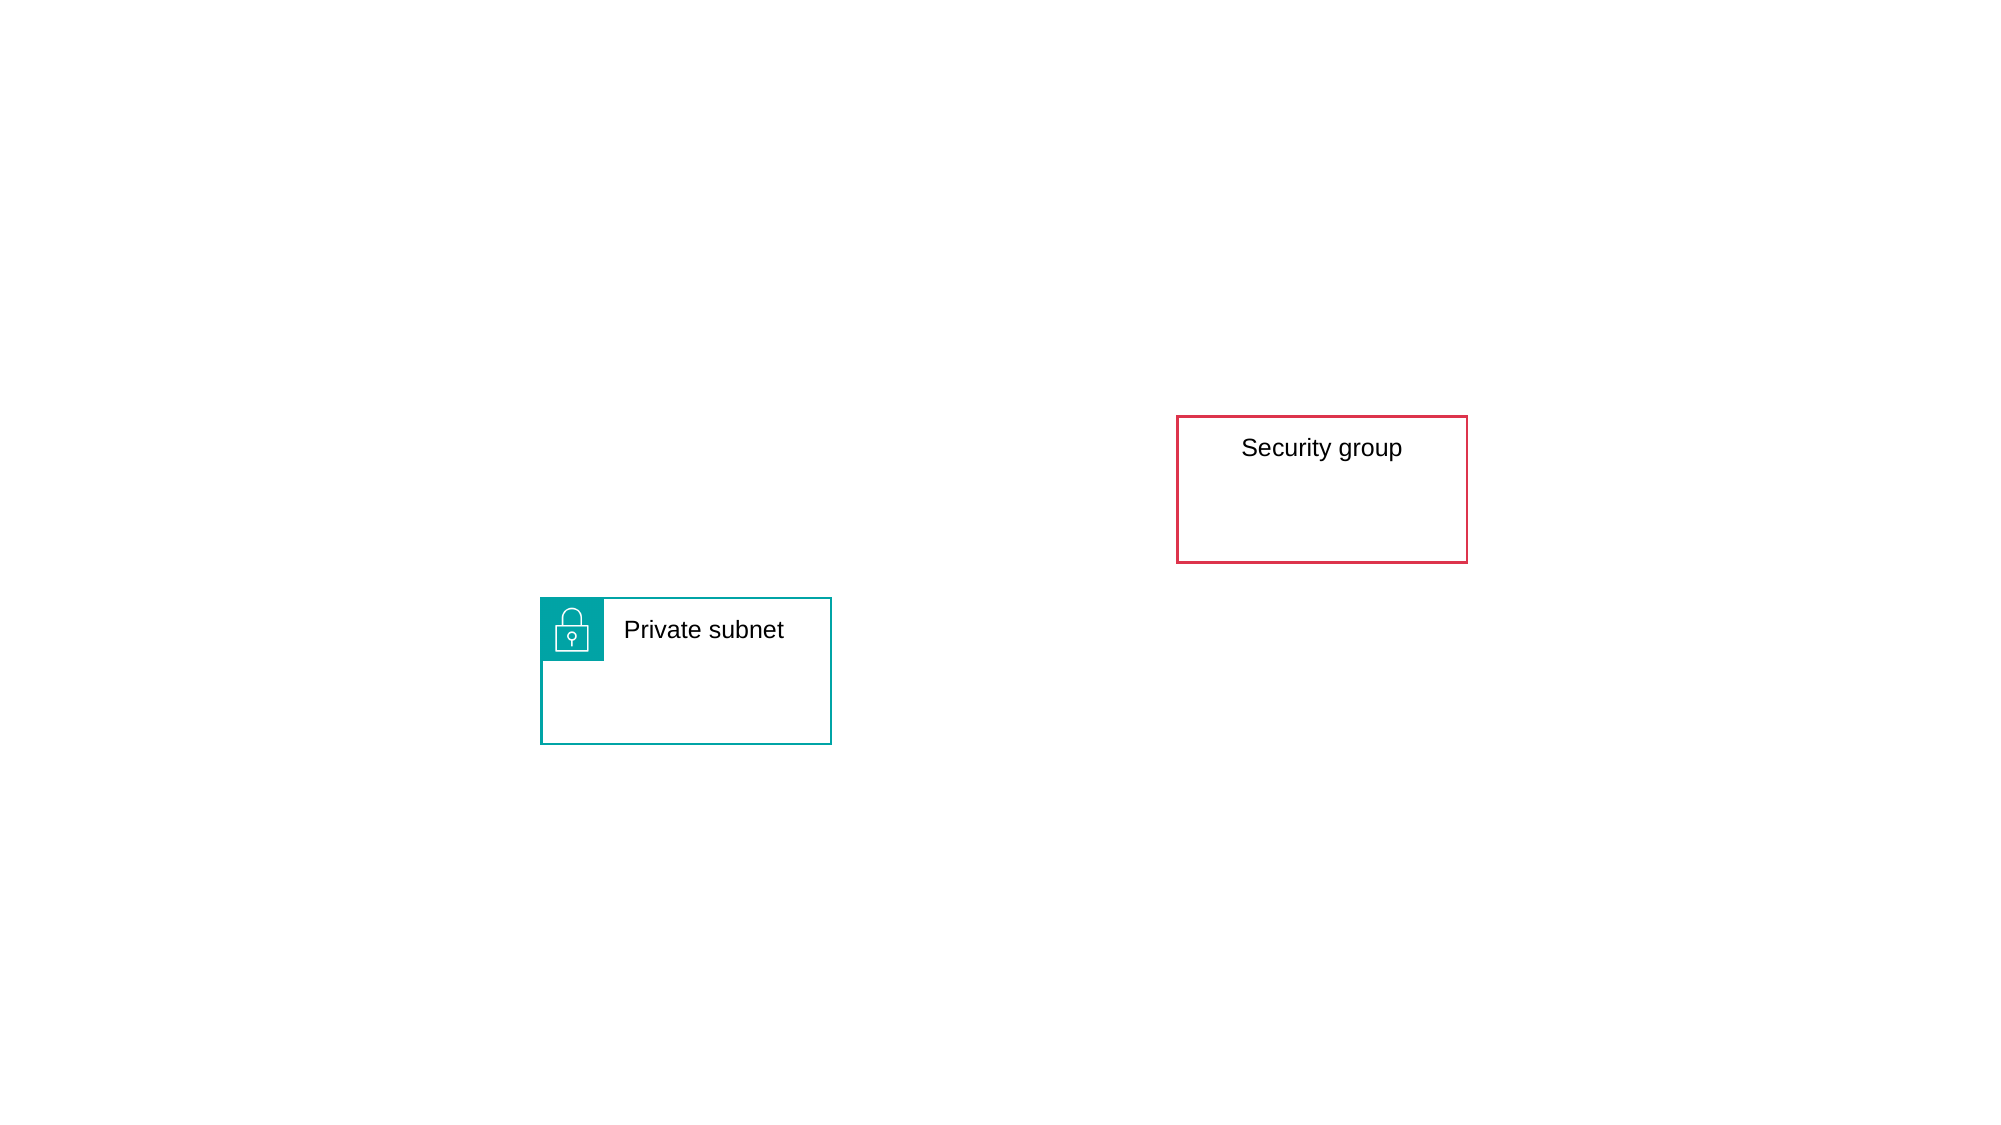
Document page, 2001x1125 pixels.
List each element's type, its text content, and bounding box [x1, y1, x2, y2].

text_box Security group [1176, 416, 1468, 563]
picture [541, 598, 604, 661]
text_box Private subnet [540, 597, 832, 745]
